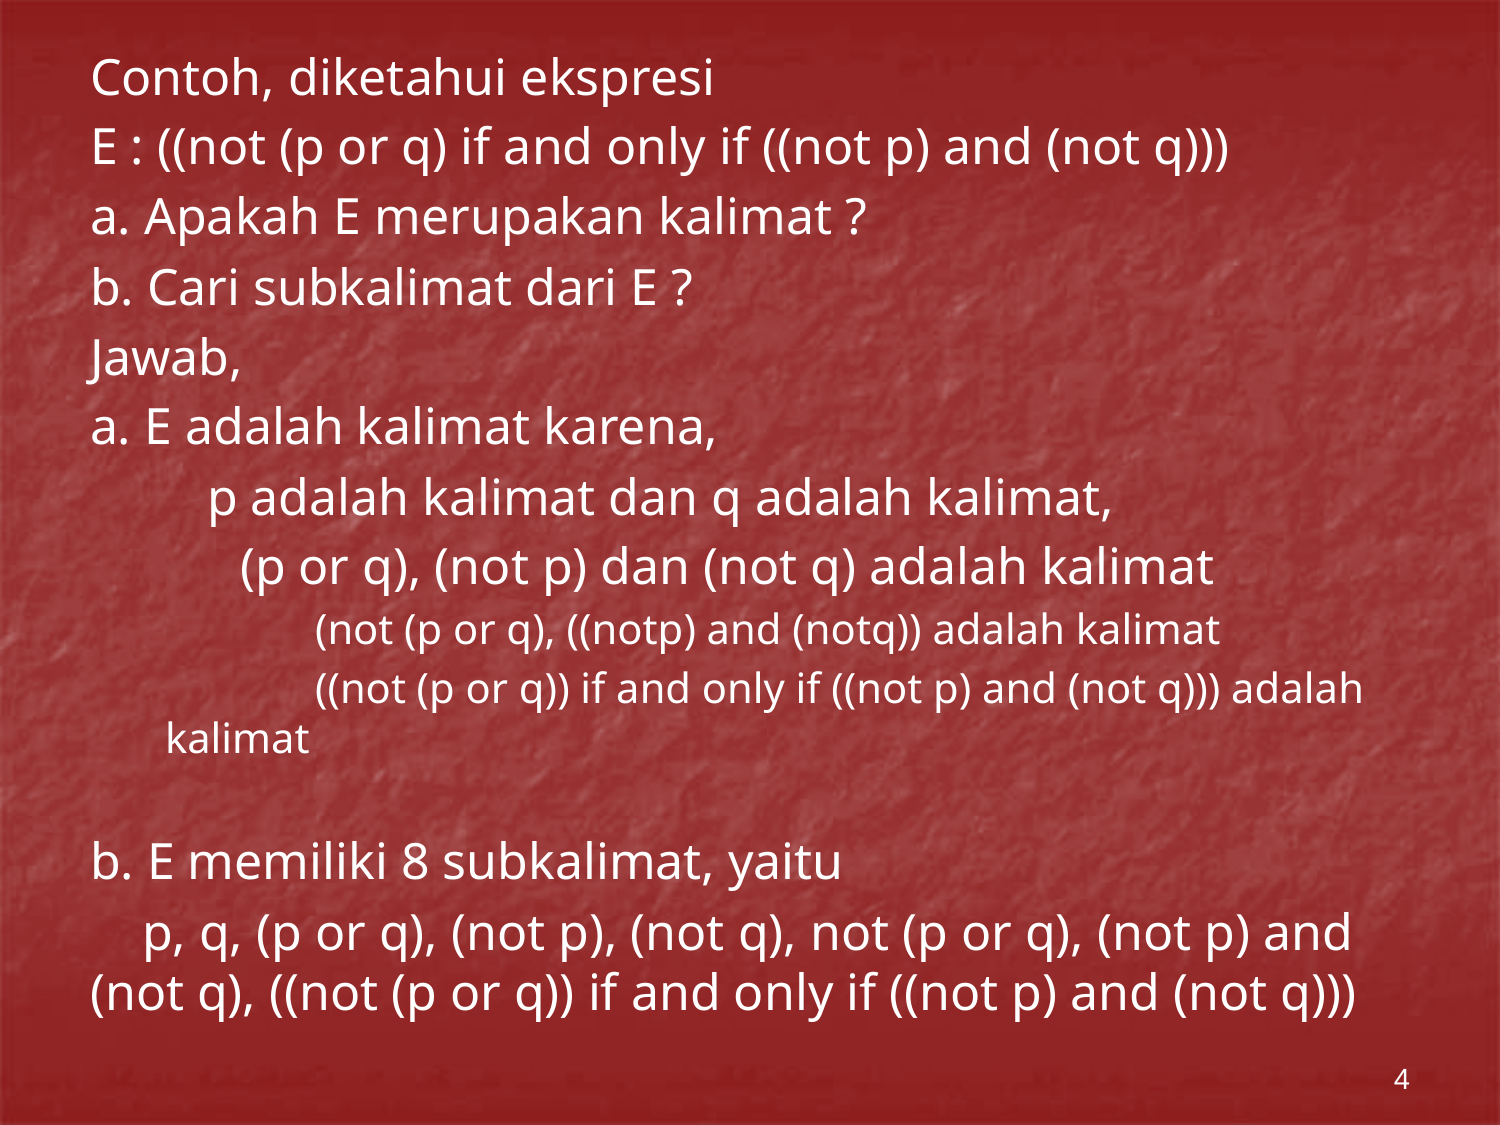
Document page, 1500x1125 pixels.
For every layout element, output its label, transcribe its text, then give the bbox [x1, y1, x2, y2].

list Contoh, diketahui ekspresi E : ((not (p or q) if and only if ((not p) and (not q))) a. Apakah E merupakan kalimat ? b. Cari subkalimat dari E ? Jawab, a. E adalah kalimat karena, p adalah kalimat dan q adalah kalimat, (p or q), (not p) dan (not q) adalah kalimat (not (p or q), ((notp) and (notq)) adalah kalimat ((not (p or q)) if and only if ((not p) and (not q))) adalah kalimat b. E memiliki 8 subkalimat, yaitu p, q, (p or q), (not p), (not q), not (p or q), (not p) and (not q), ((not (p or q)) if and only if ((not p) and (not q))) [74, 37, 1426, 713]
slide_number 4 [1074, 1024, 1426, 1103]
